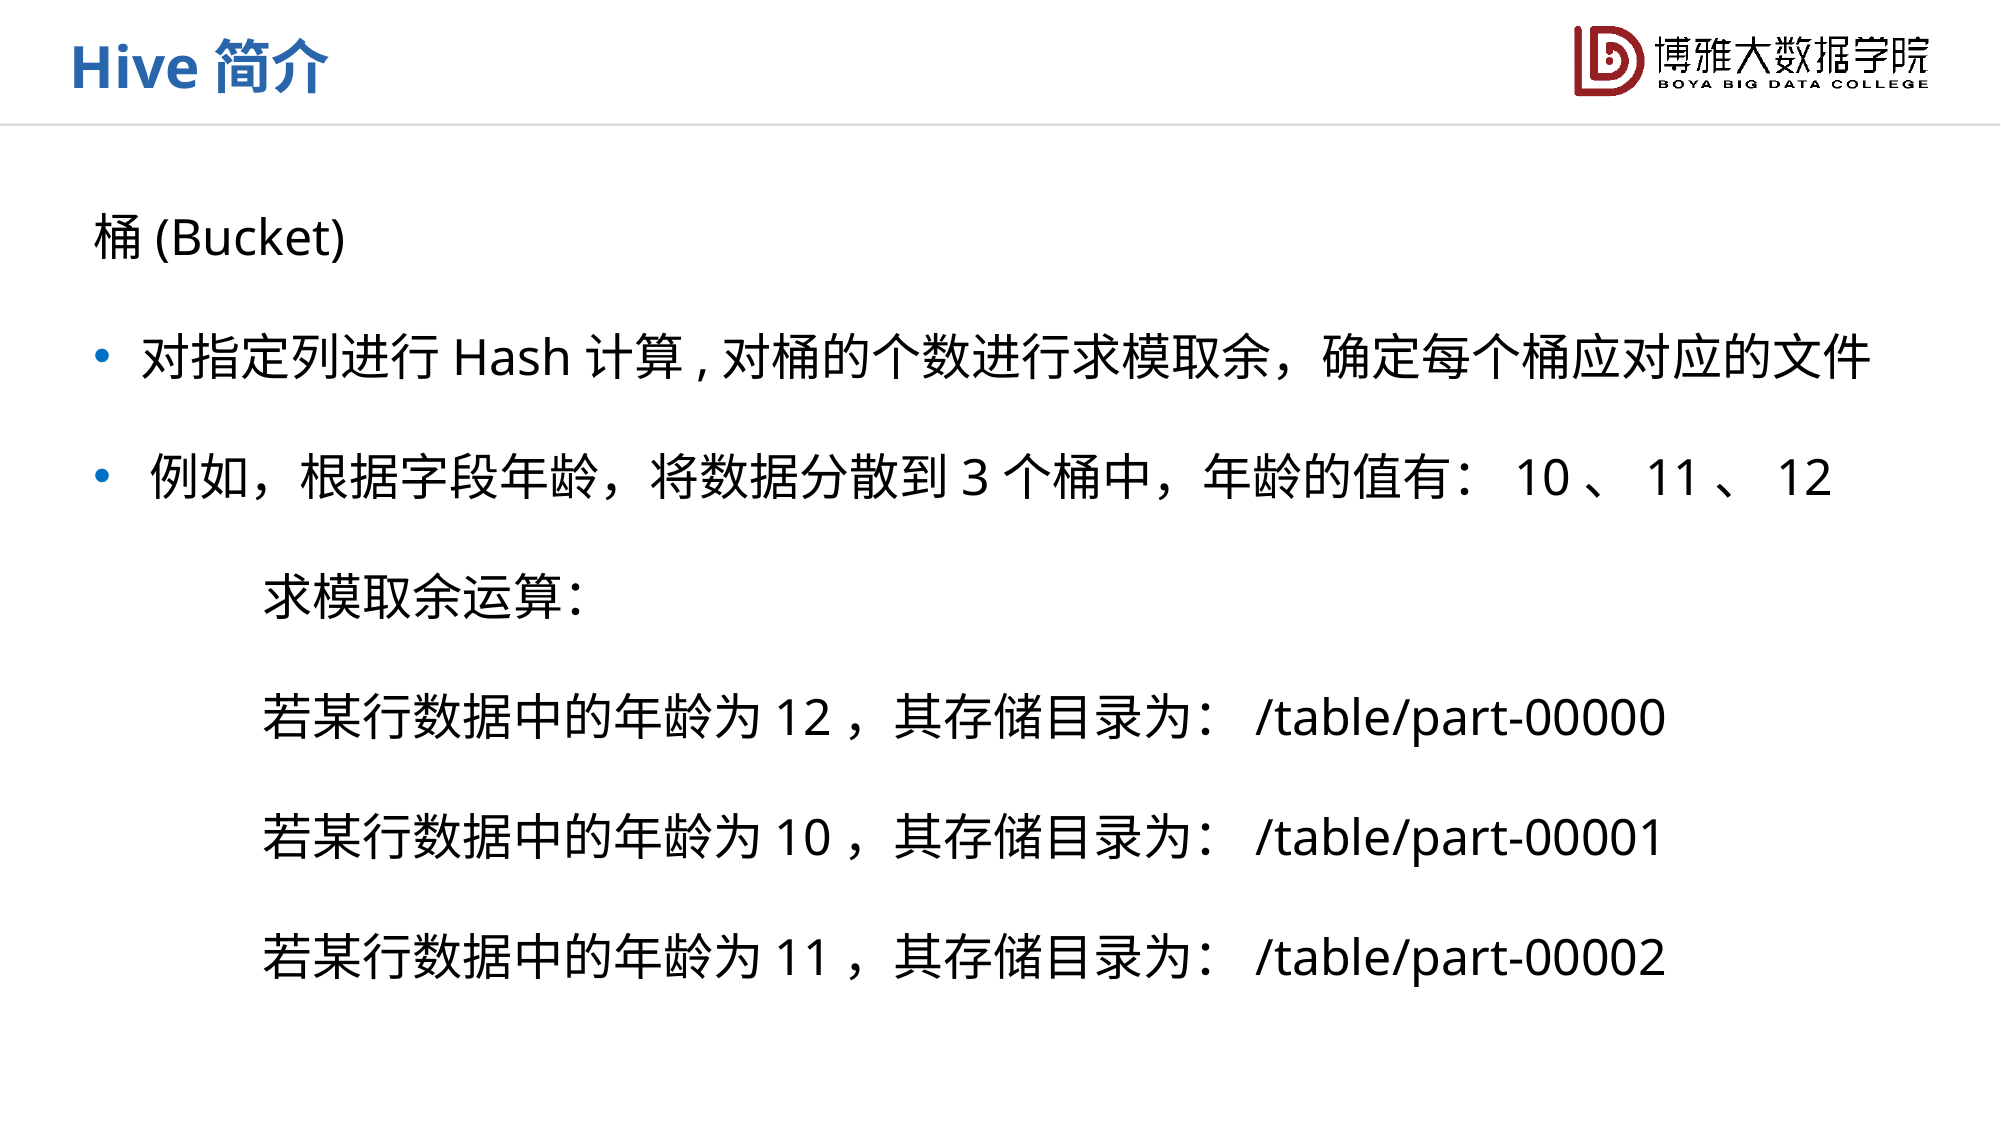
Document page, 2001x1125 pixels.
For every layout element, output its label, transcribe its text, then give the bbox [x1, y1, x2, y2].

text_box Hive简介 [55, 30, 854, 118]
picture [0, 0, 2001, 1125]
